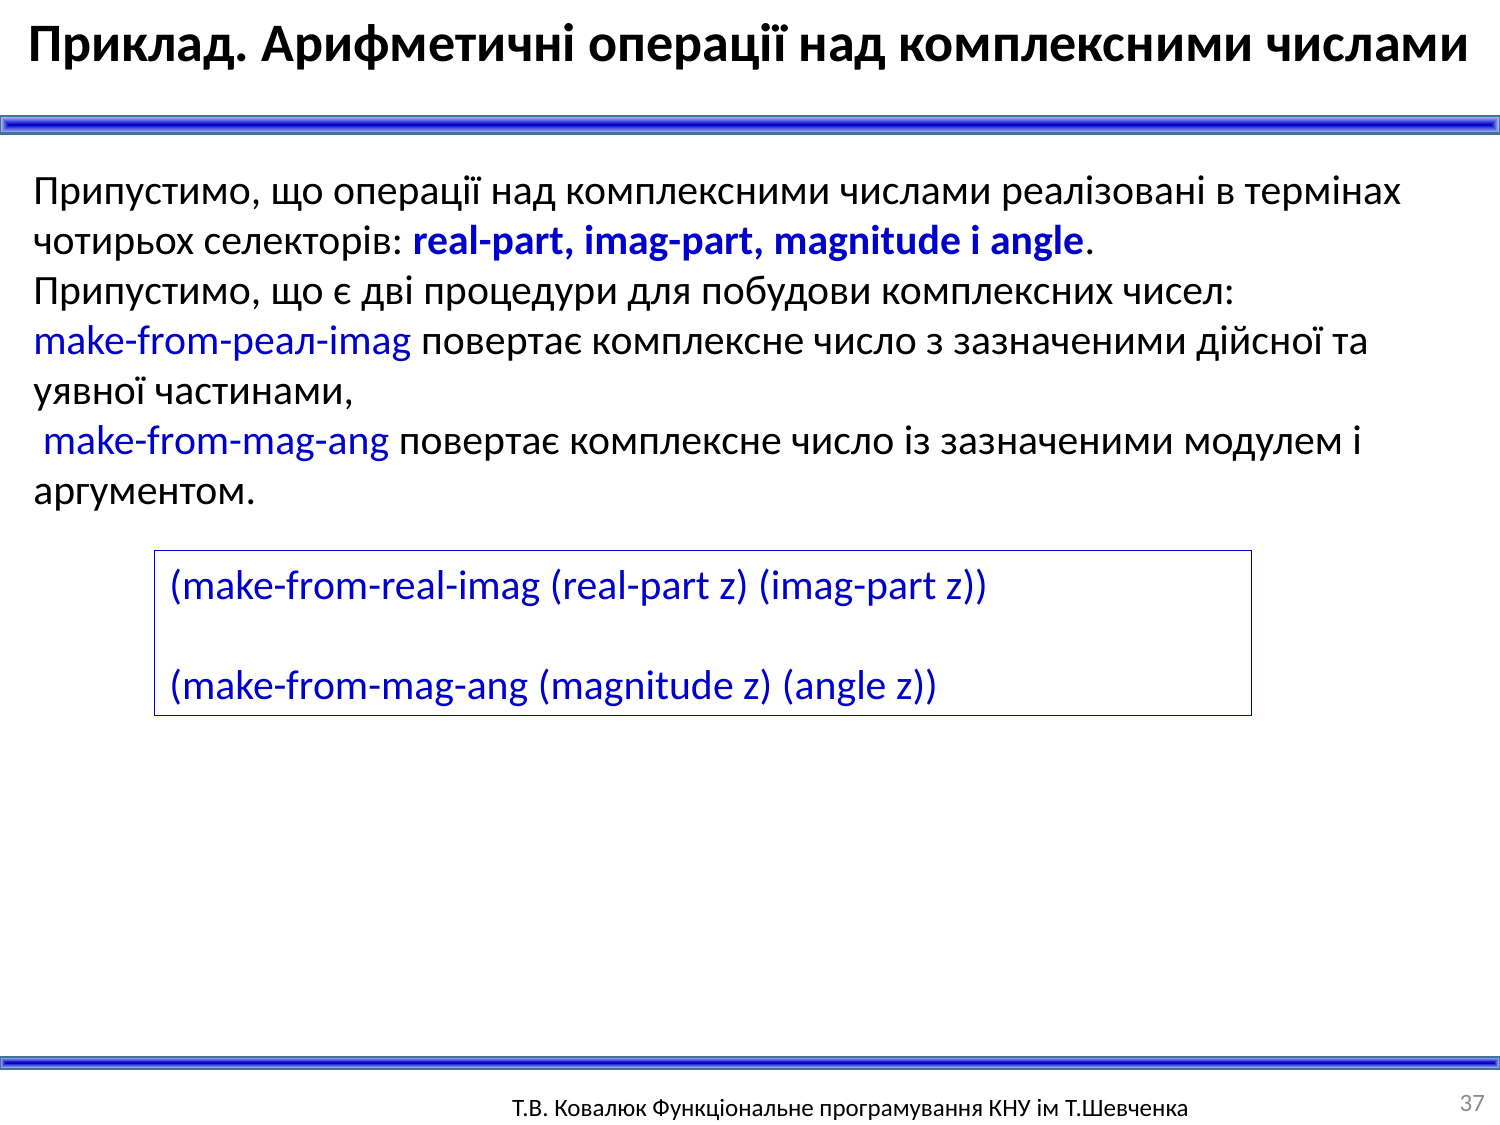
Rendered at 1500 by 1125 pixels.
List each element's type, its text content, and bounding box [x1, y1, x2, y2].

text_box Приклад. Арифметичні операції над комплексними числами [0, 0, 1500, 80]
text_box (make-from-real-imag (real-part z) (imag-part z)) (make-from-mag-ang (magnitude z) (angle z)) [154, 550, 1252, 716]
text_box Припустимо, що операції над комплексними числами реалізовані в термінах чотирьох селекторів: real-part, imag-part, magnitude і angle. Припустимо, що є дві процедури для побудови комплексних чисел: make-from-реал-imag повертає комплексне число з зазначеними дійсної та уявної частинами, make-from-mag-ang повертає комплексне число із зазначеними модулем і аргументом. [18, 155, 1500, 520]
slide_number 37 [1396, 1077, 1500, 1125]
